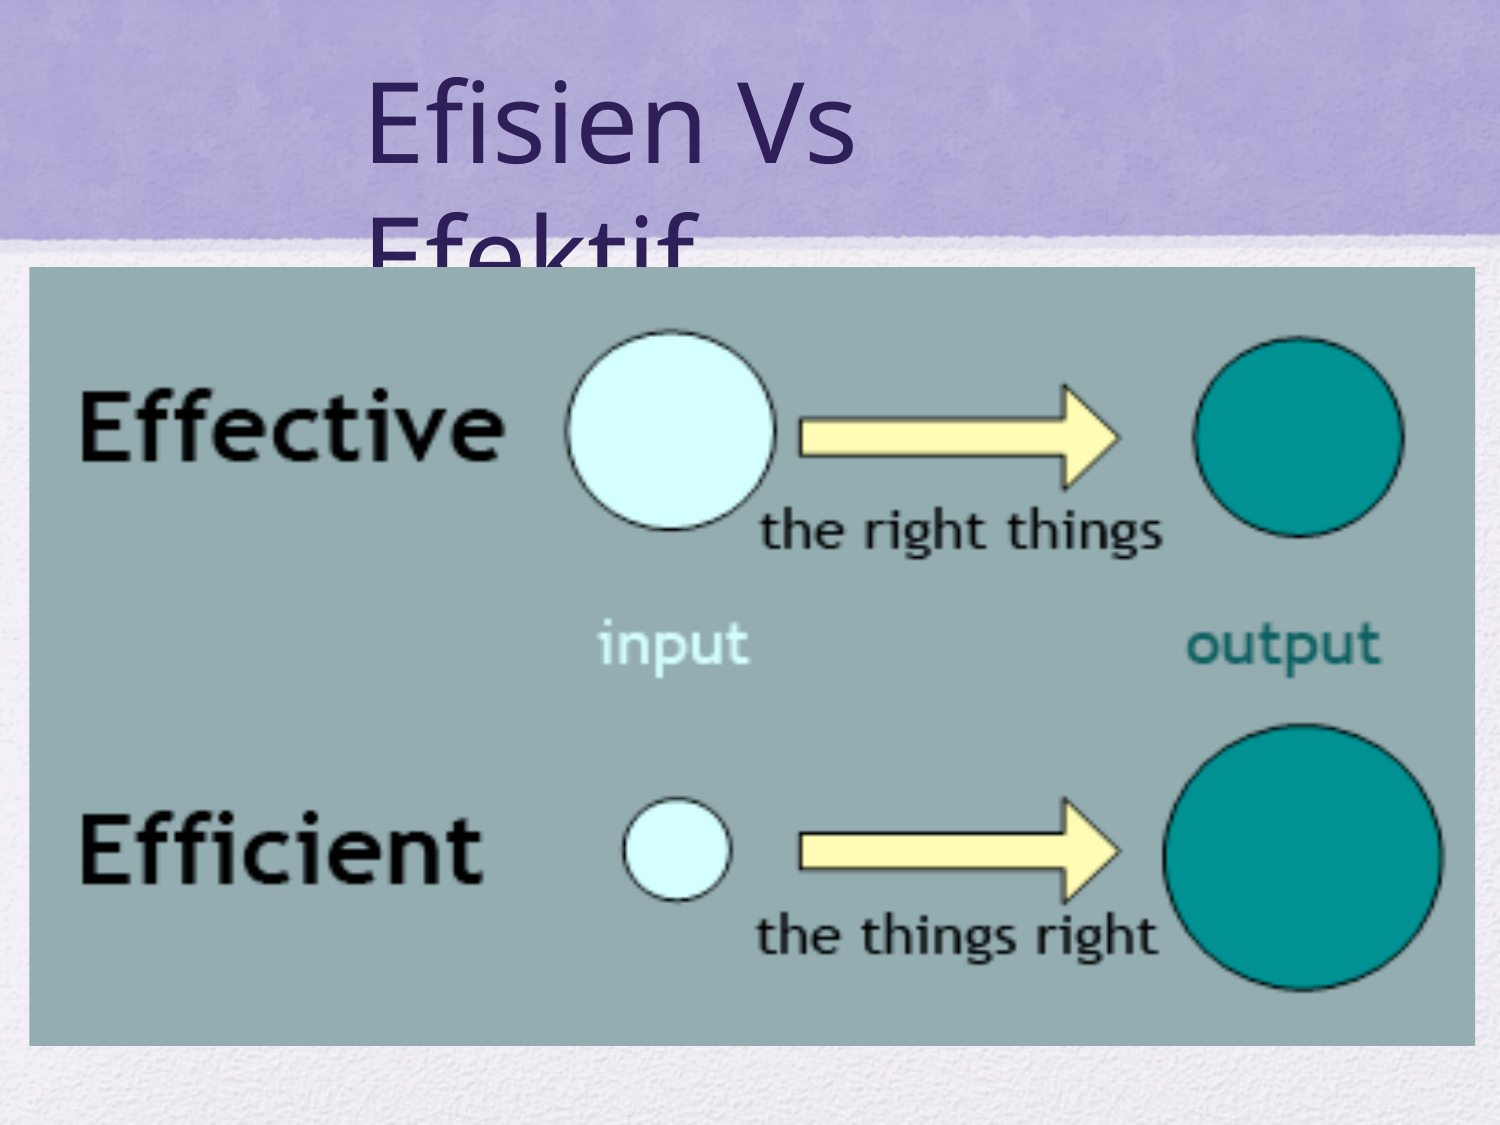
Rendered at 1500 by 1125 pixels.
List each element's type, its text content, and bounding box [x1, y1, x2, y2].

picture [0, 0, 1500, 1125]
title Eﬁsien Vs Efektif [360, 48, 1142, 267]
text_box [29, 267, 1476, 1046]
